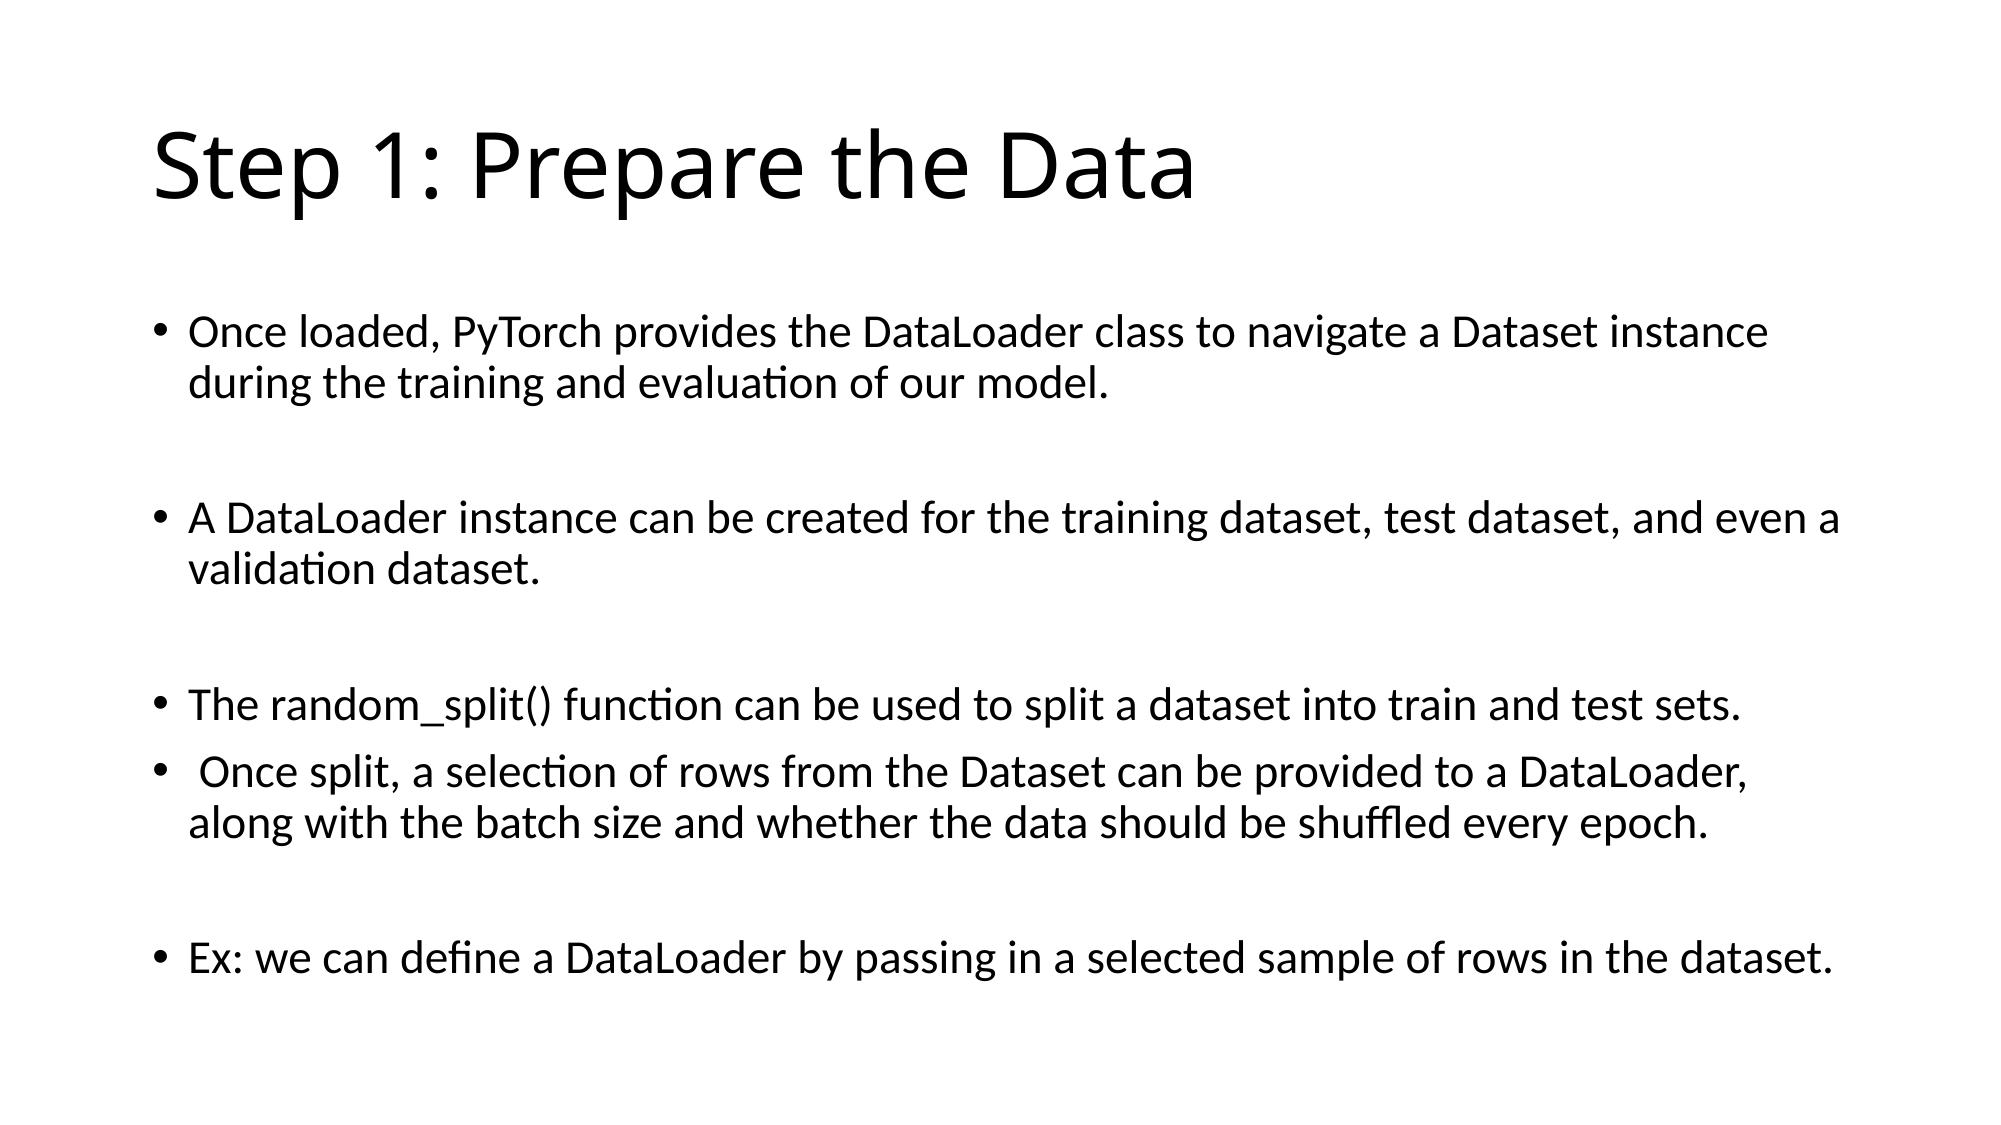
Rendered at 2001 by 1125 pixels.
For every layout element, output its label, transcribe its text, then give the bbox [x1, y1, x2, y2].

title Step 1: Prepare the Data [137, 59, 1863, 278]
list Once loaded, PyTorch provides the DataLoader class to navigate a Dataset instance during the training and evaluation of our model. A DataLoader instance can be created for the training dataset, test dataset, and even a validation dataset. The random_split() function can be used to split a dataset into train and test sets. Once split, a selection of rows from the Dataset can be provided to a DataLoader, along with the batch size and whether the data should be shuffled every epoch. Ex: we can define a DataLoader by passing in a selected sample of rows in the dataset. [137, 299, 1863, 1014]
